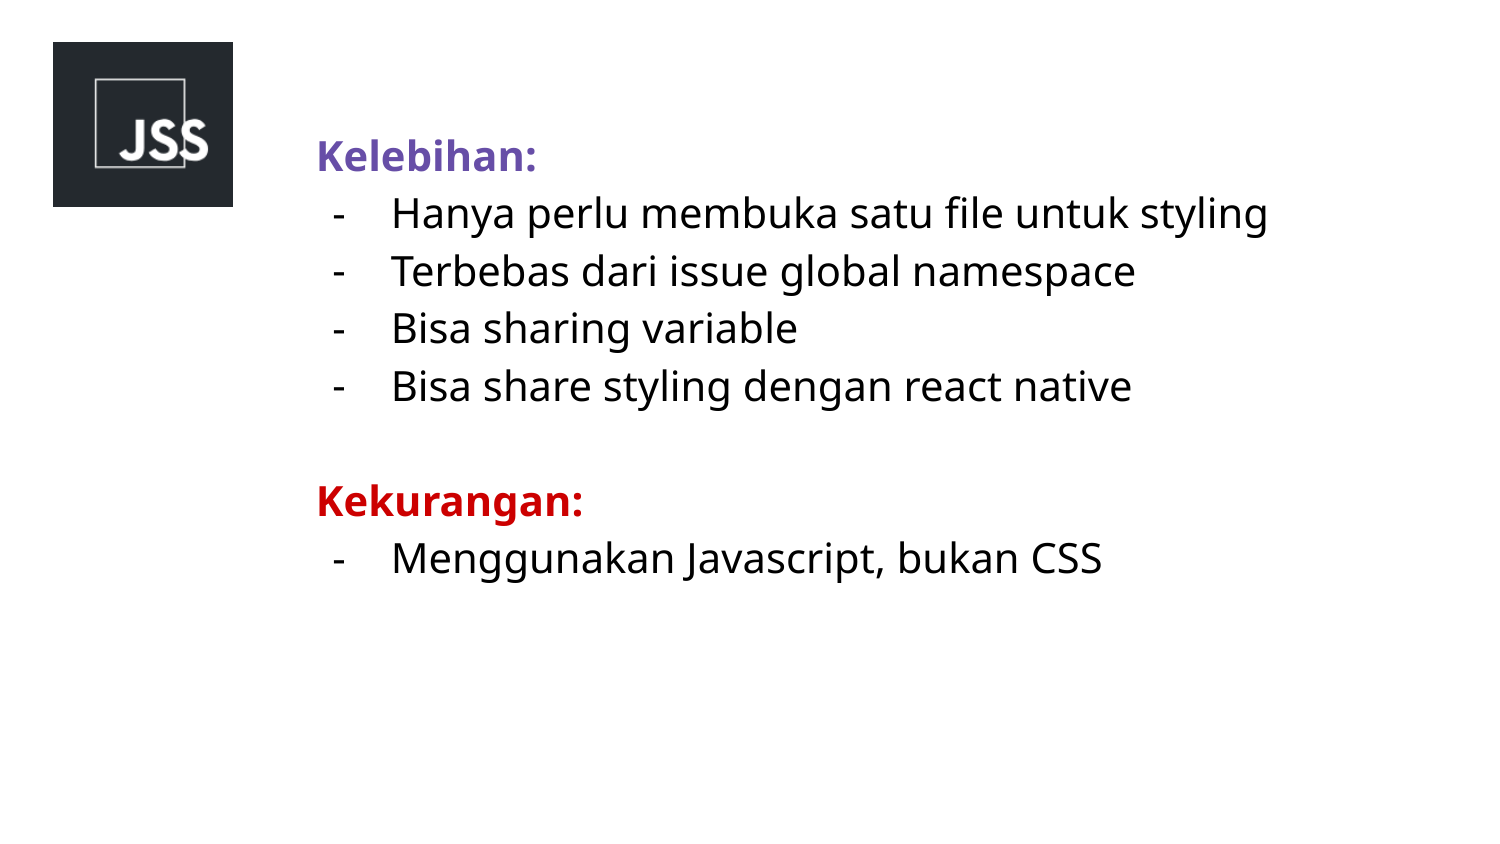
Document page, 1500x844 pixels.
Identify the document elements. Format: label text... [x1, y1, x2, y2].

text_box Kelebihan: Hanya perlu membuka satu file untuk styling Terbebas dari issue global namespace Bisa sharing variable Bisa share styling dengan react native Kekurangan: Menggunakan Javascript, bukan CSS [300, 107, 1409, 777]
picture [53, 42, 233, 207]
